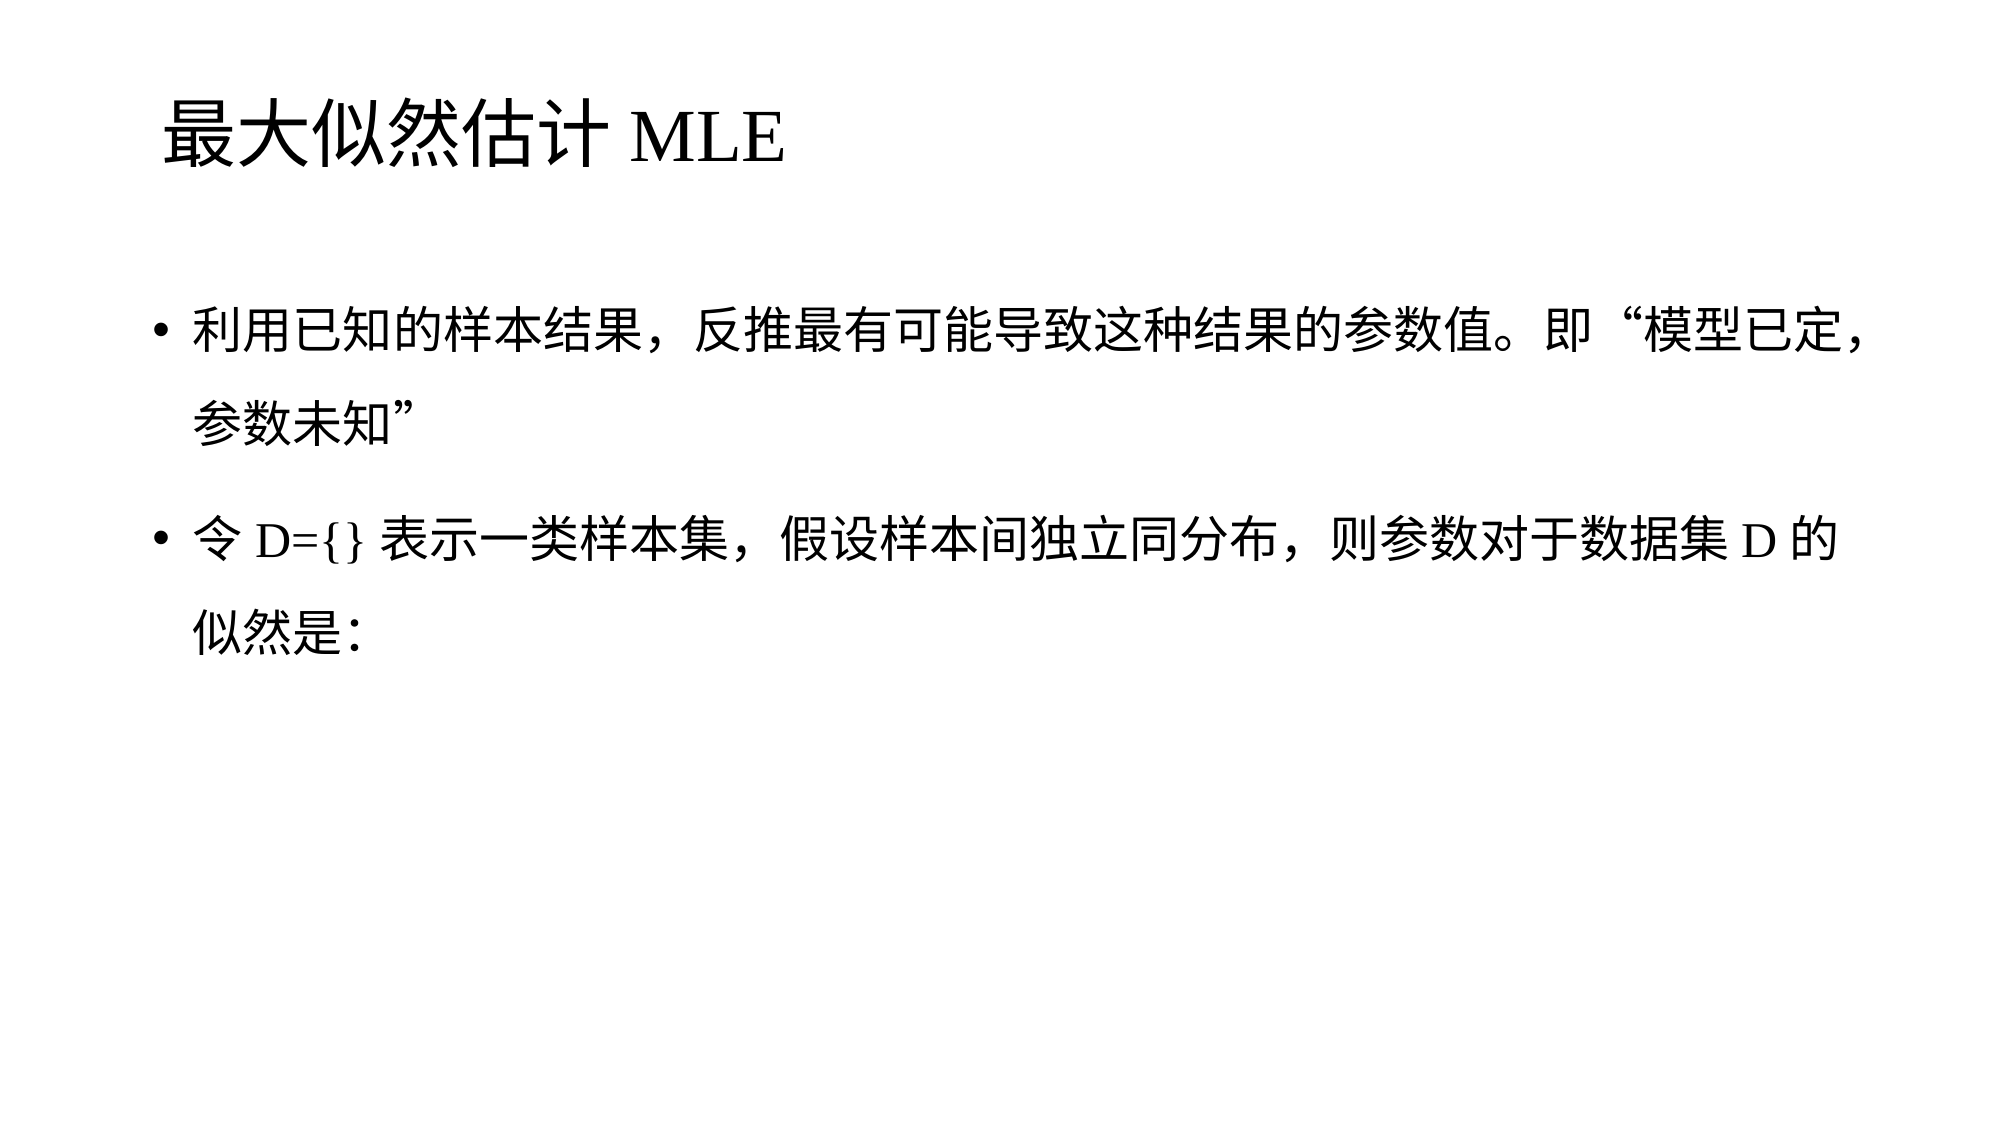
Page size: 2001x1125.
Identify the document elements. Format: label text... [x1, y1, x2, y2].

title 最大似然估计MLE [146, 81, 1872, 194]
